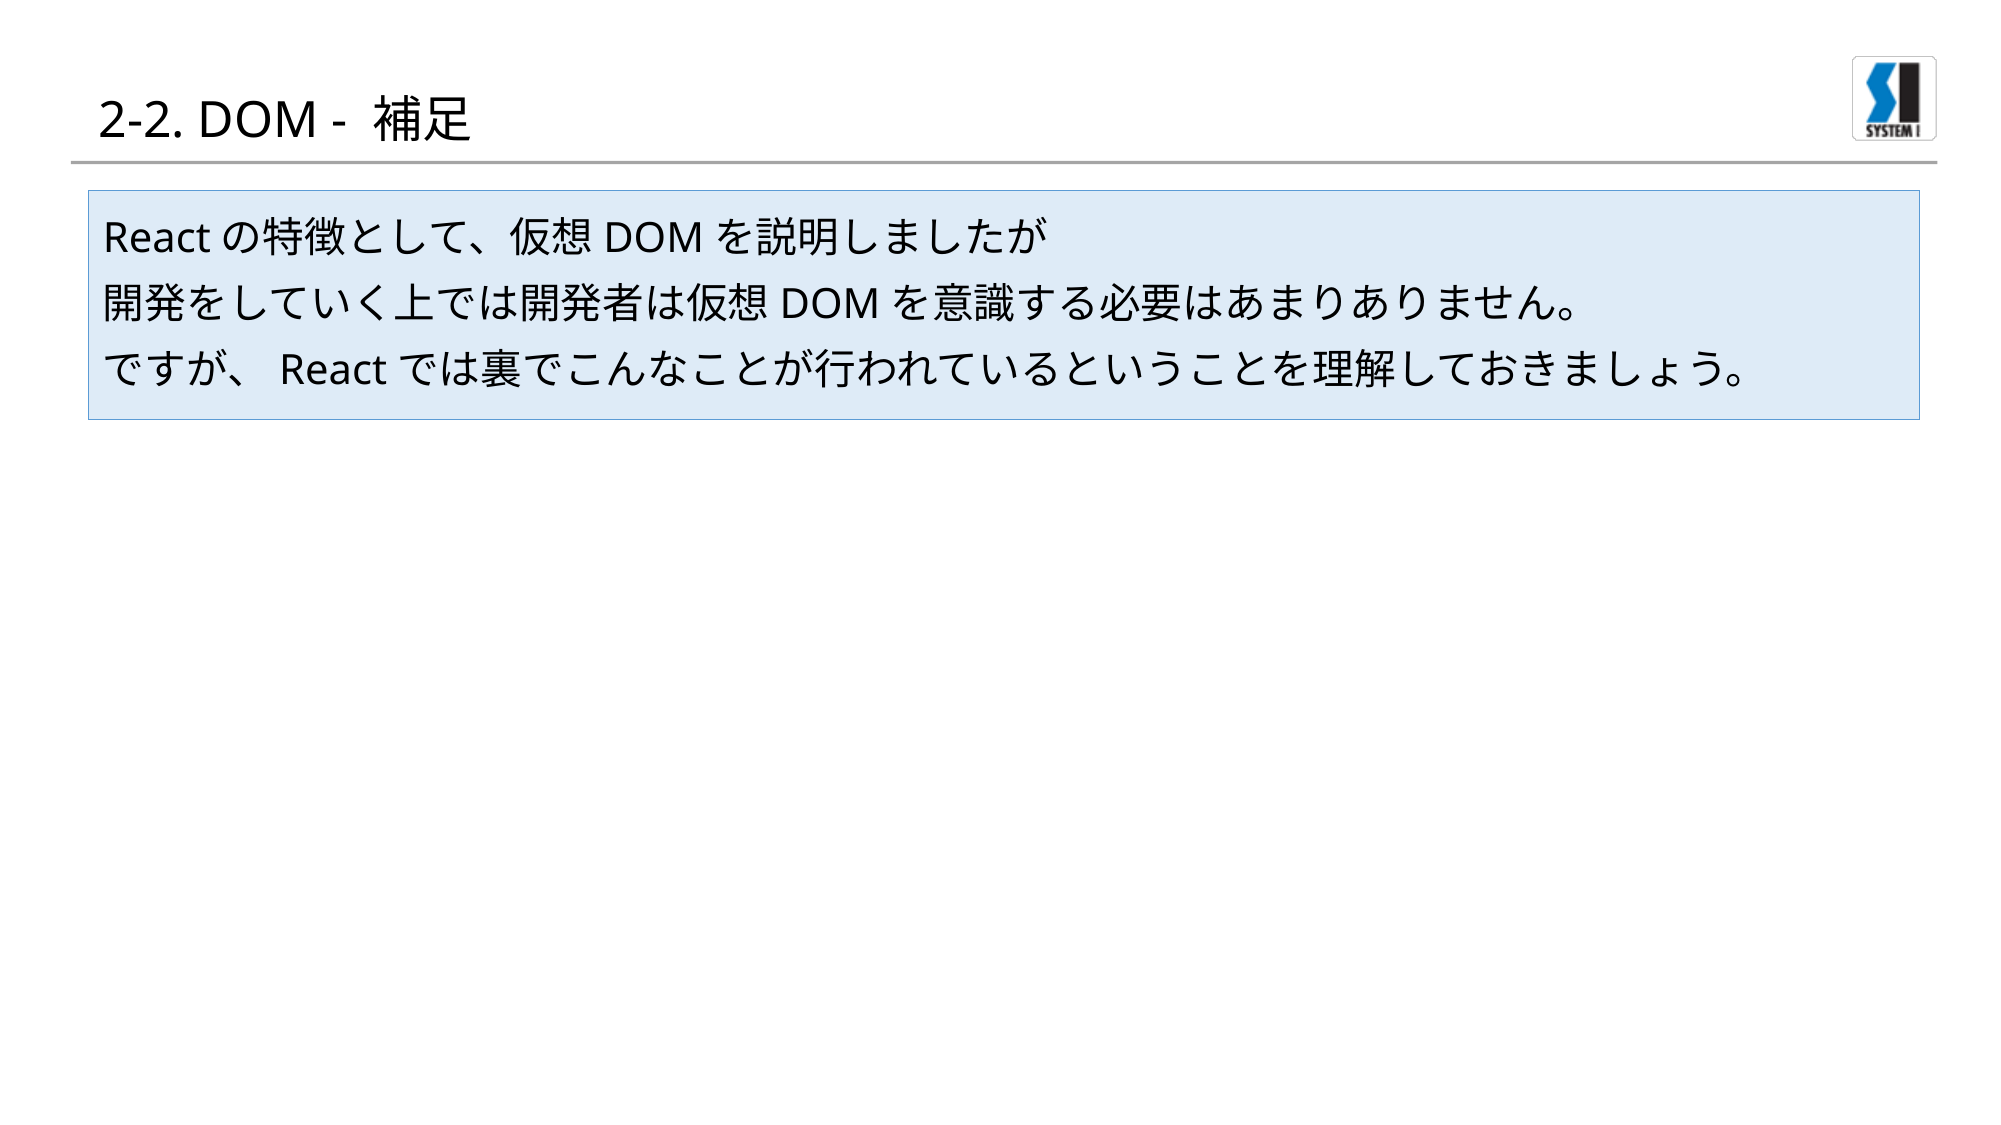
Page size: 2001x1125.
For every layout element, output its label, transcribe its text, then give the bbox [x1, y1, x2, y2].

text_box Reactの特徴として、仮想DOMを説明しましたが 開発をしていく上では開発者は仮想DOMを意識する必要はあまりありません。 ですが、Reactでは裏でこんなことが行われているということを理解しておきましょう。 [88, 190, 1920, 420]
title 2-2. DOM - 補足 [90, 46, 1697, 190]
picture [1851, 55, 1938, 142]
